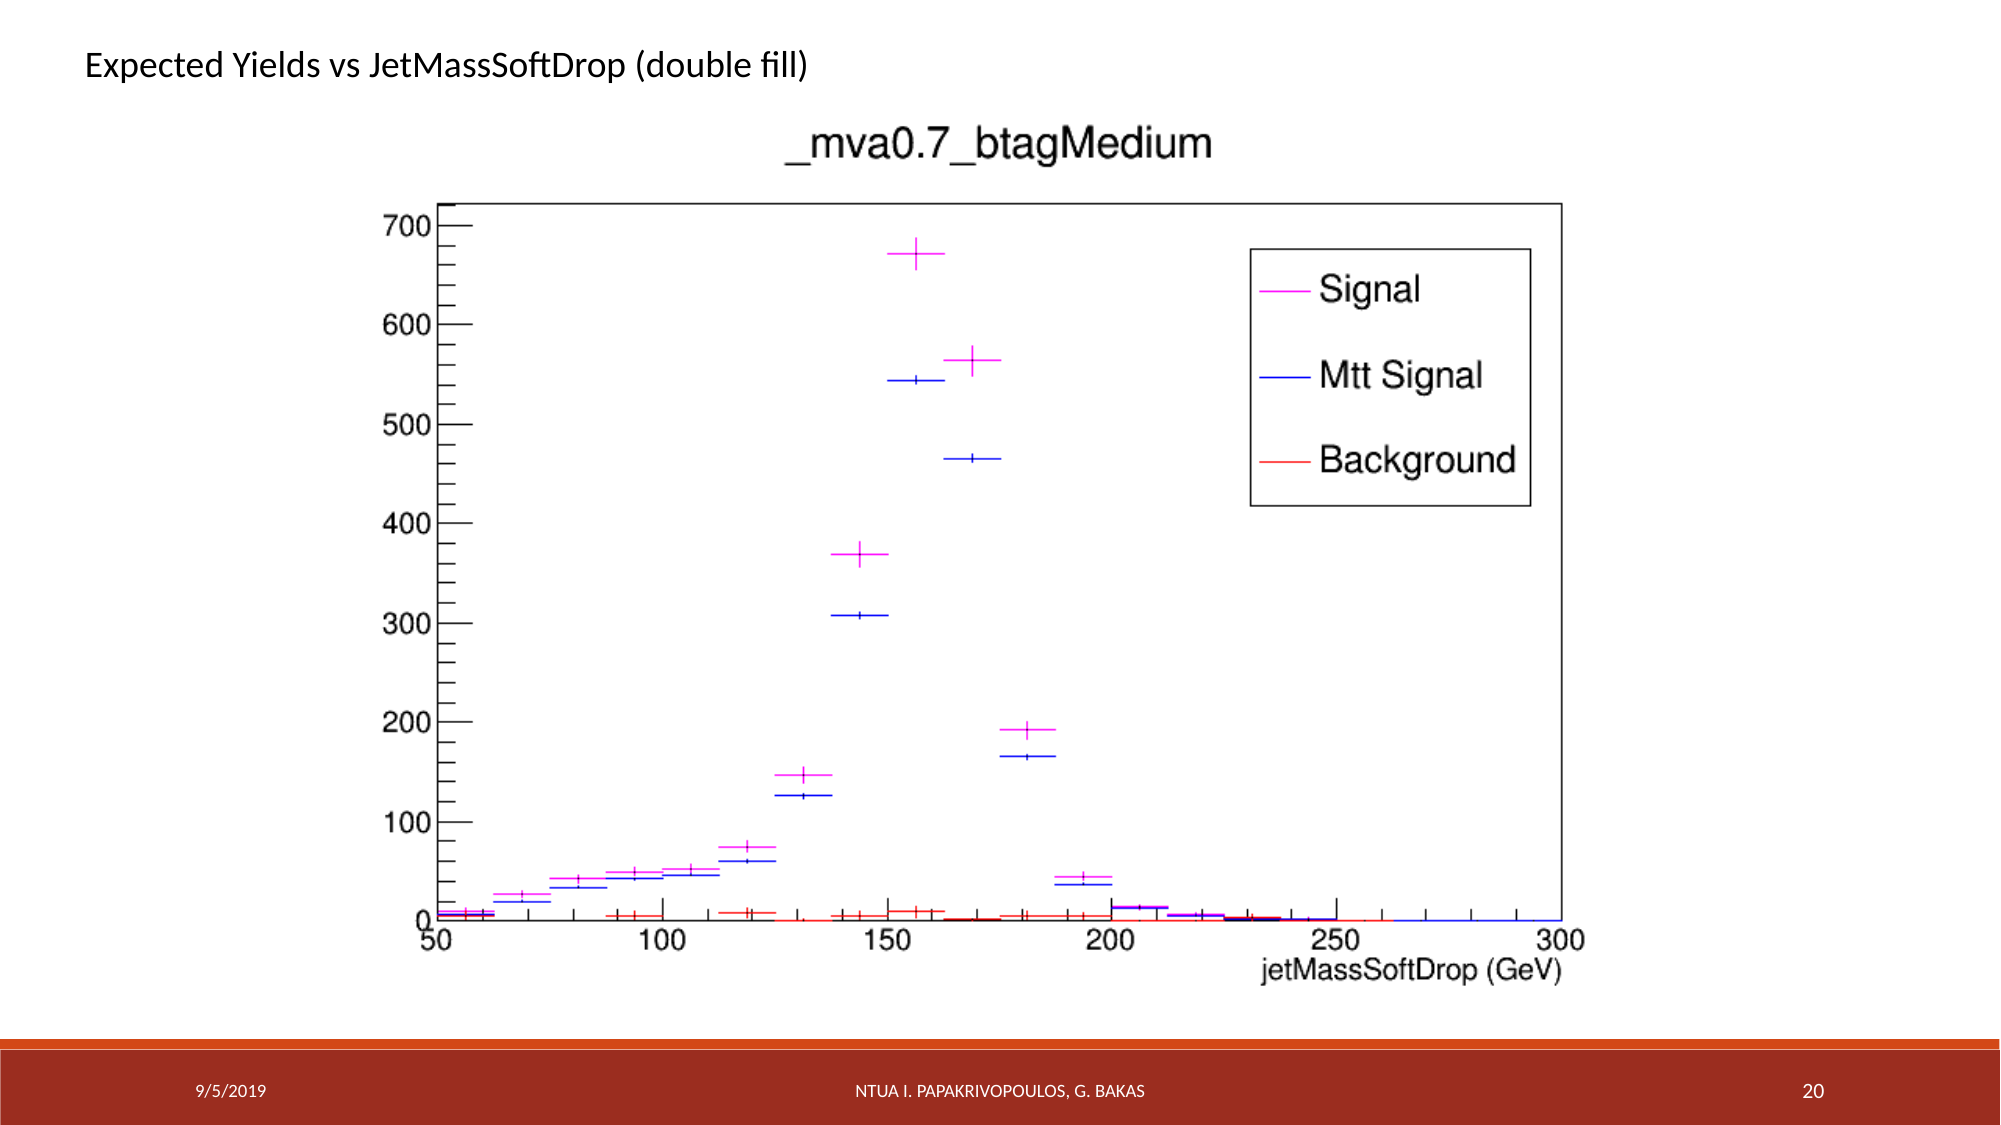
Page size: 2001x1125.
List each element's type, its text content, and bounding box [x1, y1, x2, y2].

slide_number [180, 1059, 586, 1120]
text_box Expected Yields vs JetMassSoftDrop (double fill) [70, 32, 1909, 93]
text_box [21, 32, 1945, 94]
footer NTUA I. Papakrivopoulos, G. Bakas [604, 1059, 1396, 1120]
slide_number 20 [1624, 1059, 1840, 1120]
picture [297, 114, 1703, 1011]
